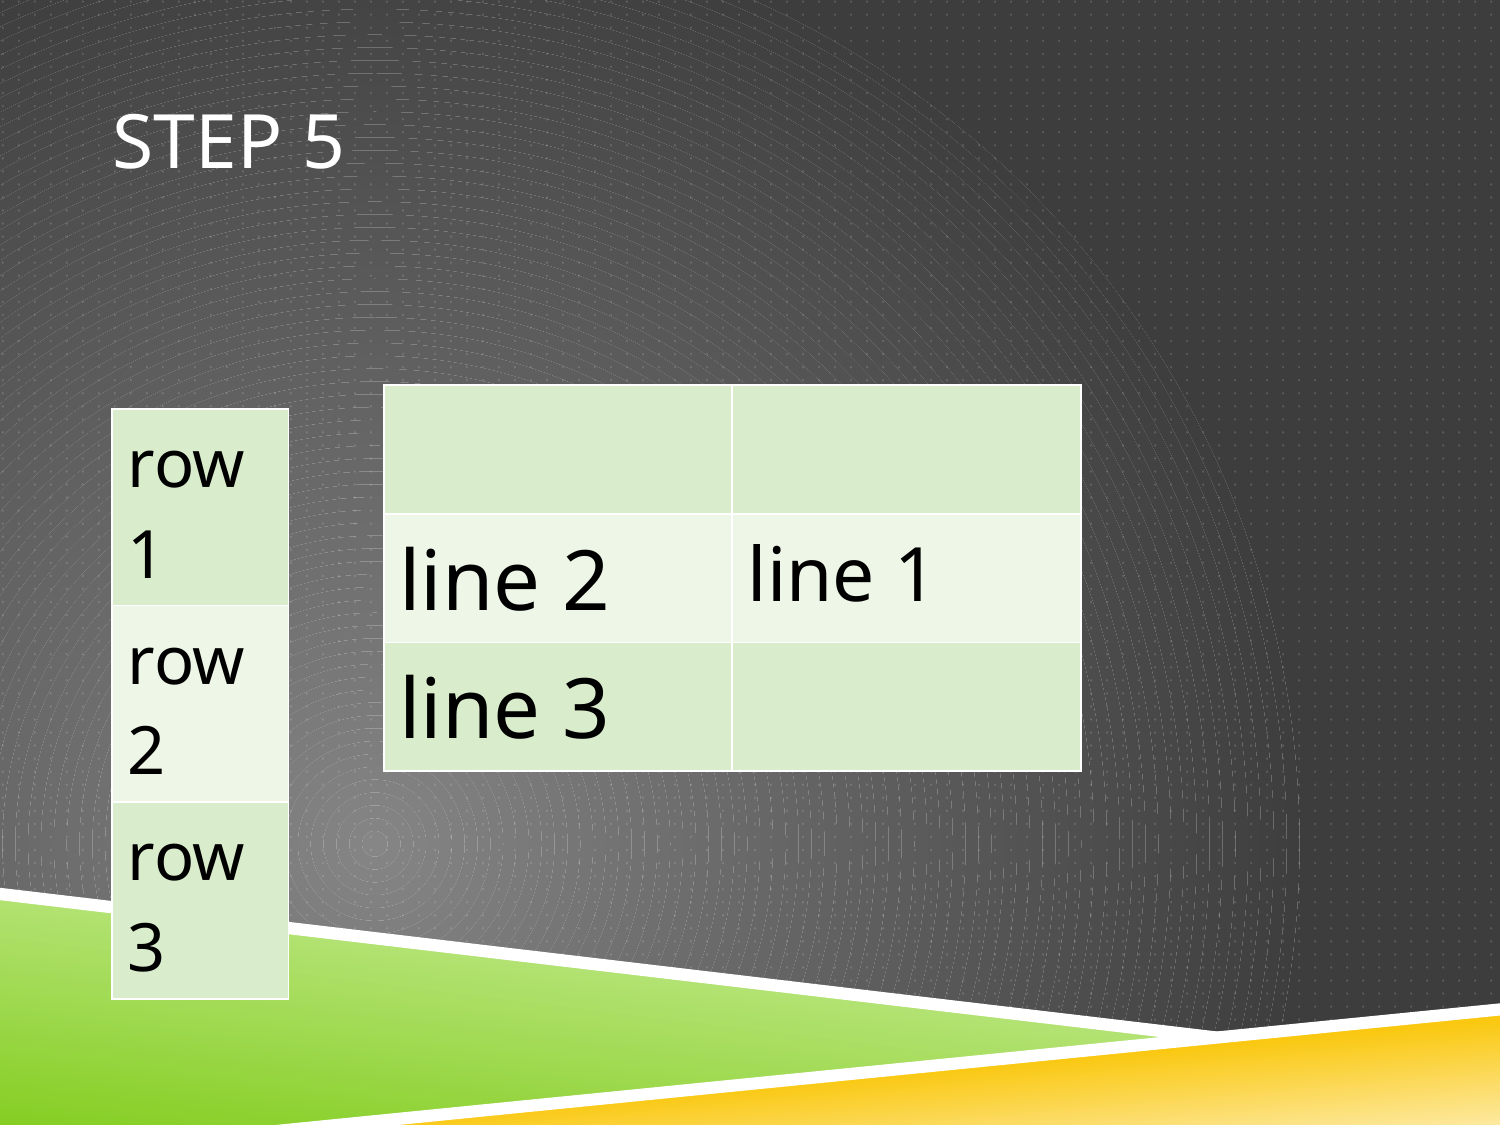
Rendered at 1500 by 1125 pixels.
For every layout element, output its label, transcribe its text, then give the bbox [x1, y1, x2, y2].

title step 5 [112, 45, 1388, 233]
table_cell line 3 [385, 643, 731, 770]
table_header row1 [113, 410, 288, 605]
table_cell [733, 643, 1080, 770]
table_header [733, 386, 1080, 513]
table_header [385, 386, 731, 513]
table_cell line 2 [385, 515, 731, 642]
table_cell row3 [113, 803, 288, 998]
table_cell row2 [113, 606, 288, 801]
table_cell line 1 [733, 515, 1080, 642]
